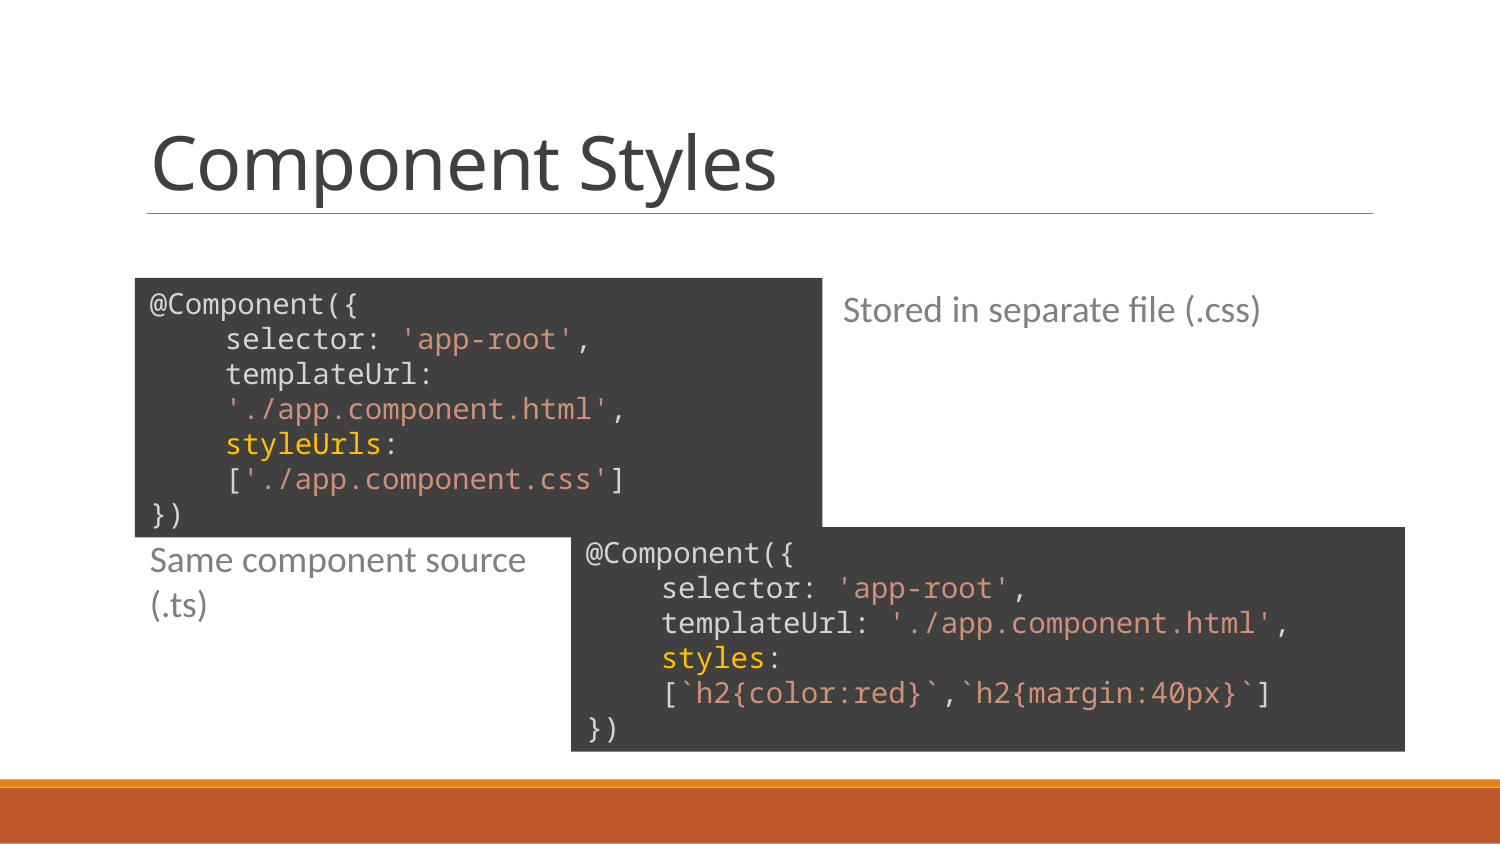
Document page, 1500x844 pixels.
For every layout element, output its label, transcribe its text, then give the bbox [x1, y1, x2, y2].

title Component Styles [135, 35, 1373, 214]
text_box @Component({ selector: 'app-root', templateUrl: './app.component.html', styles: [`h2{color:red}`,`h2{margin:40px}`] }) [571, 527, 1405, 752]
text_box Same component source (.ts) [135, 527, 572, 632]
text_box @Component({ selector: 'app-root', templateUrl: './app.component.html', styleUrls: ['./app.component.css'] }) [134, 277, 823, 538]
text_box Stored in separate file (.css) [828, 277, 1436, 338]
